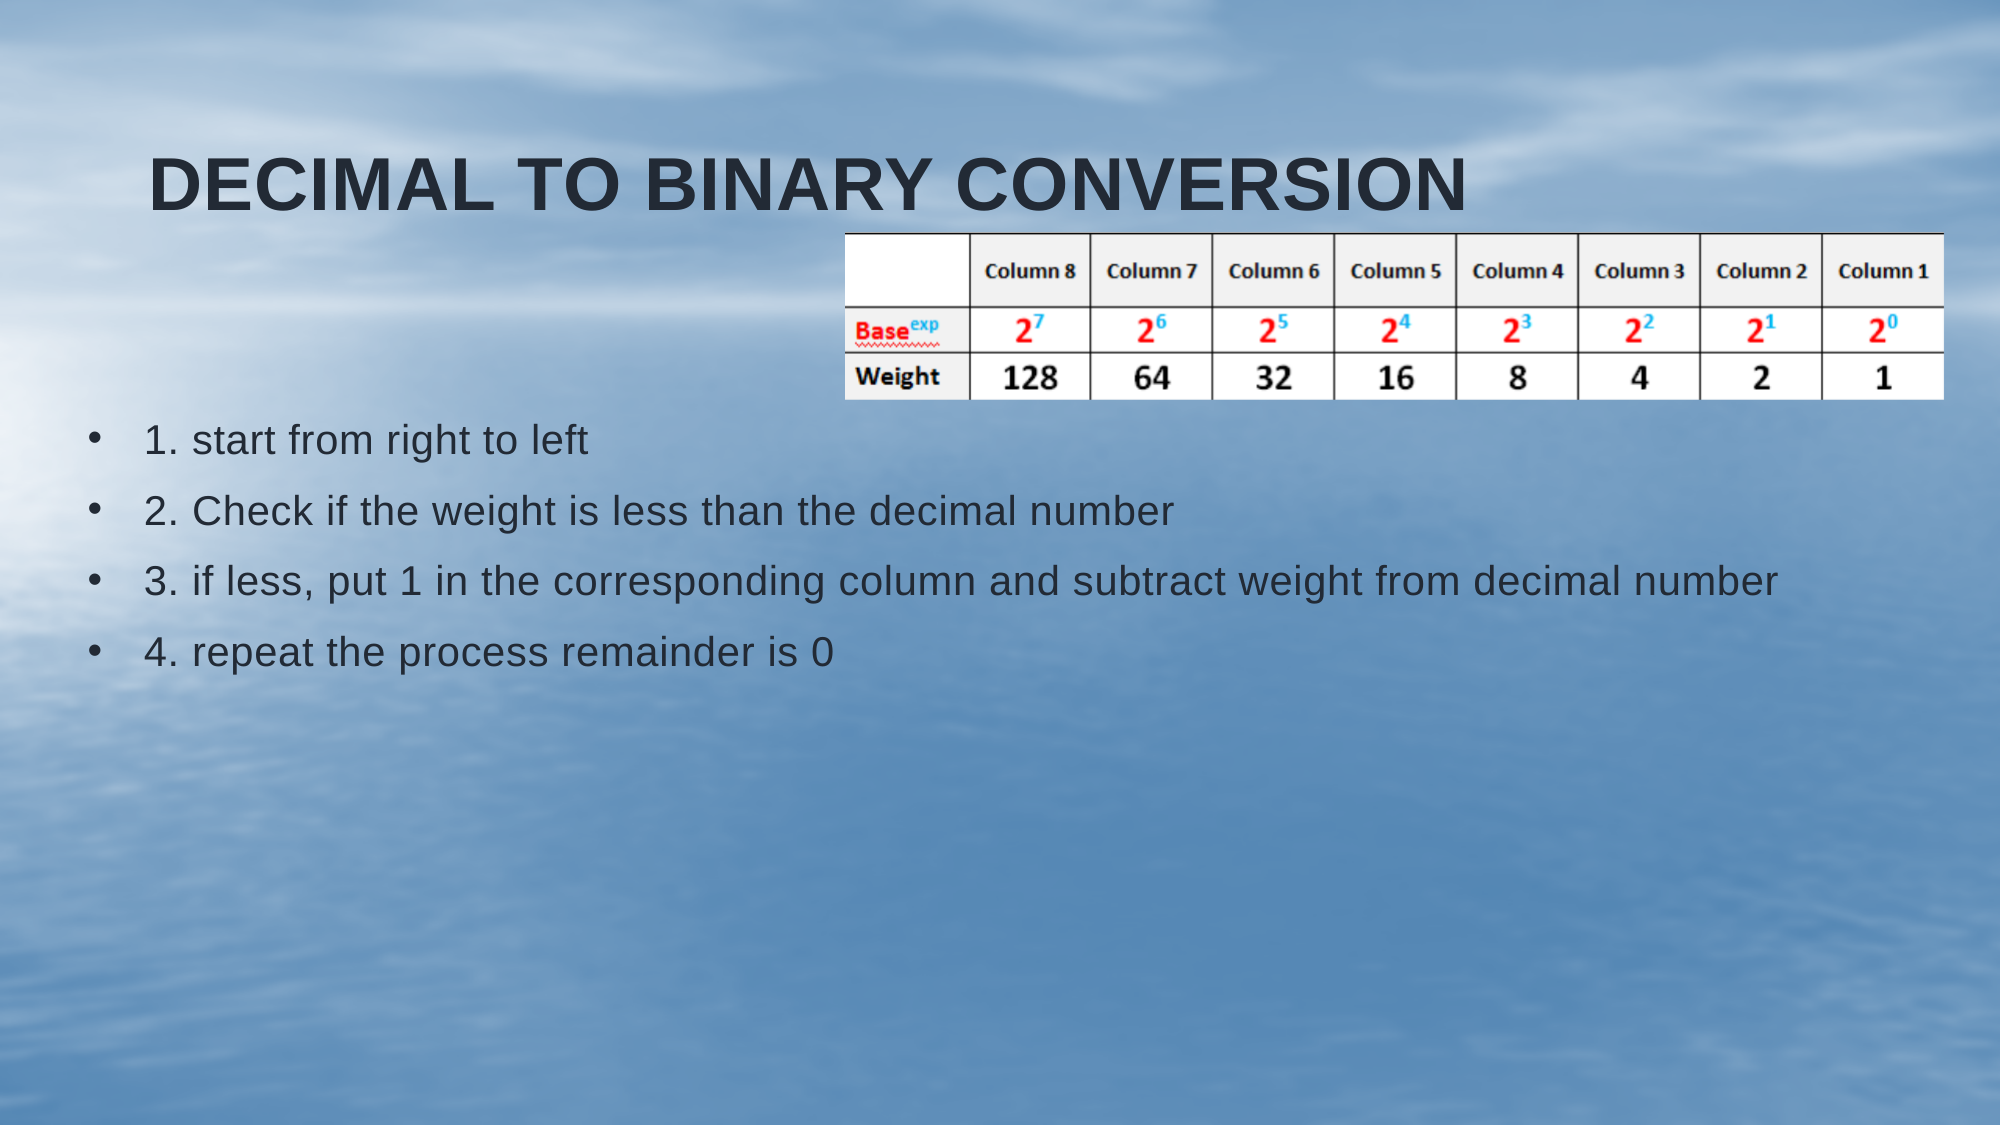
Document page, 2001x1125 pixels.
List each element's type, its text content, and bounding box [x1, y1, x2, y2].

picture [845, 232, 1945, 401]
title DECIMAL TO BINARY CONVERSION [133, 45, 1867, 233]
list 1. start from right to left 2. Check if the weight is less than the decimal number 3. if less, put 1 in the corresponding column and subtract weight from decimal number 4. repeat the process remainder is 0 [72, 404, 1807, 1080]
